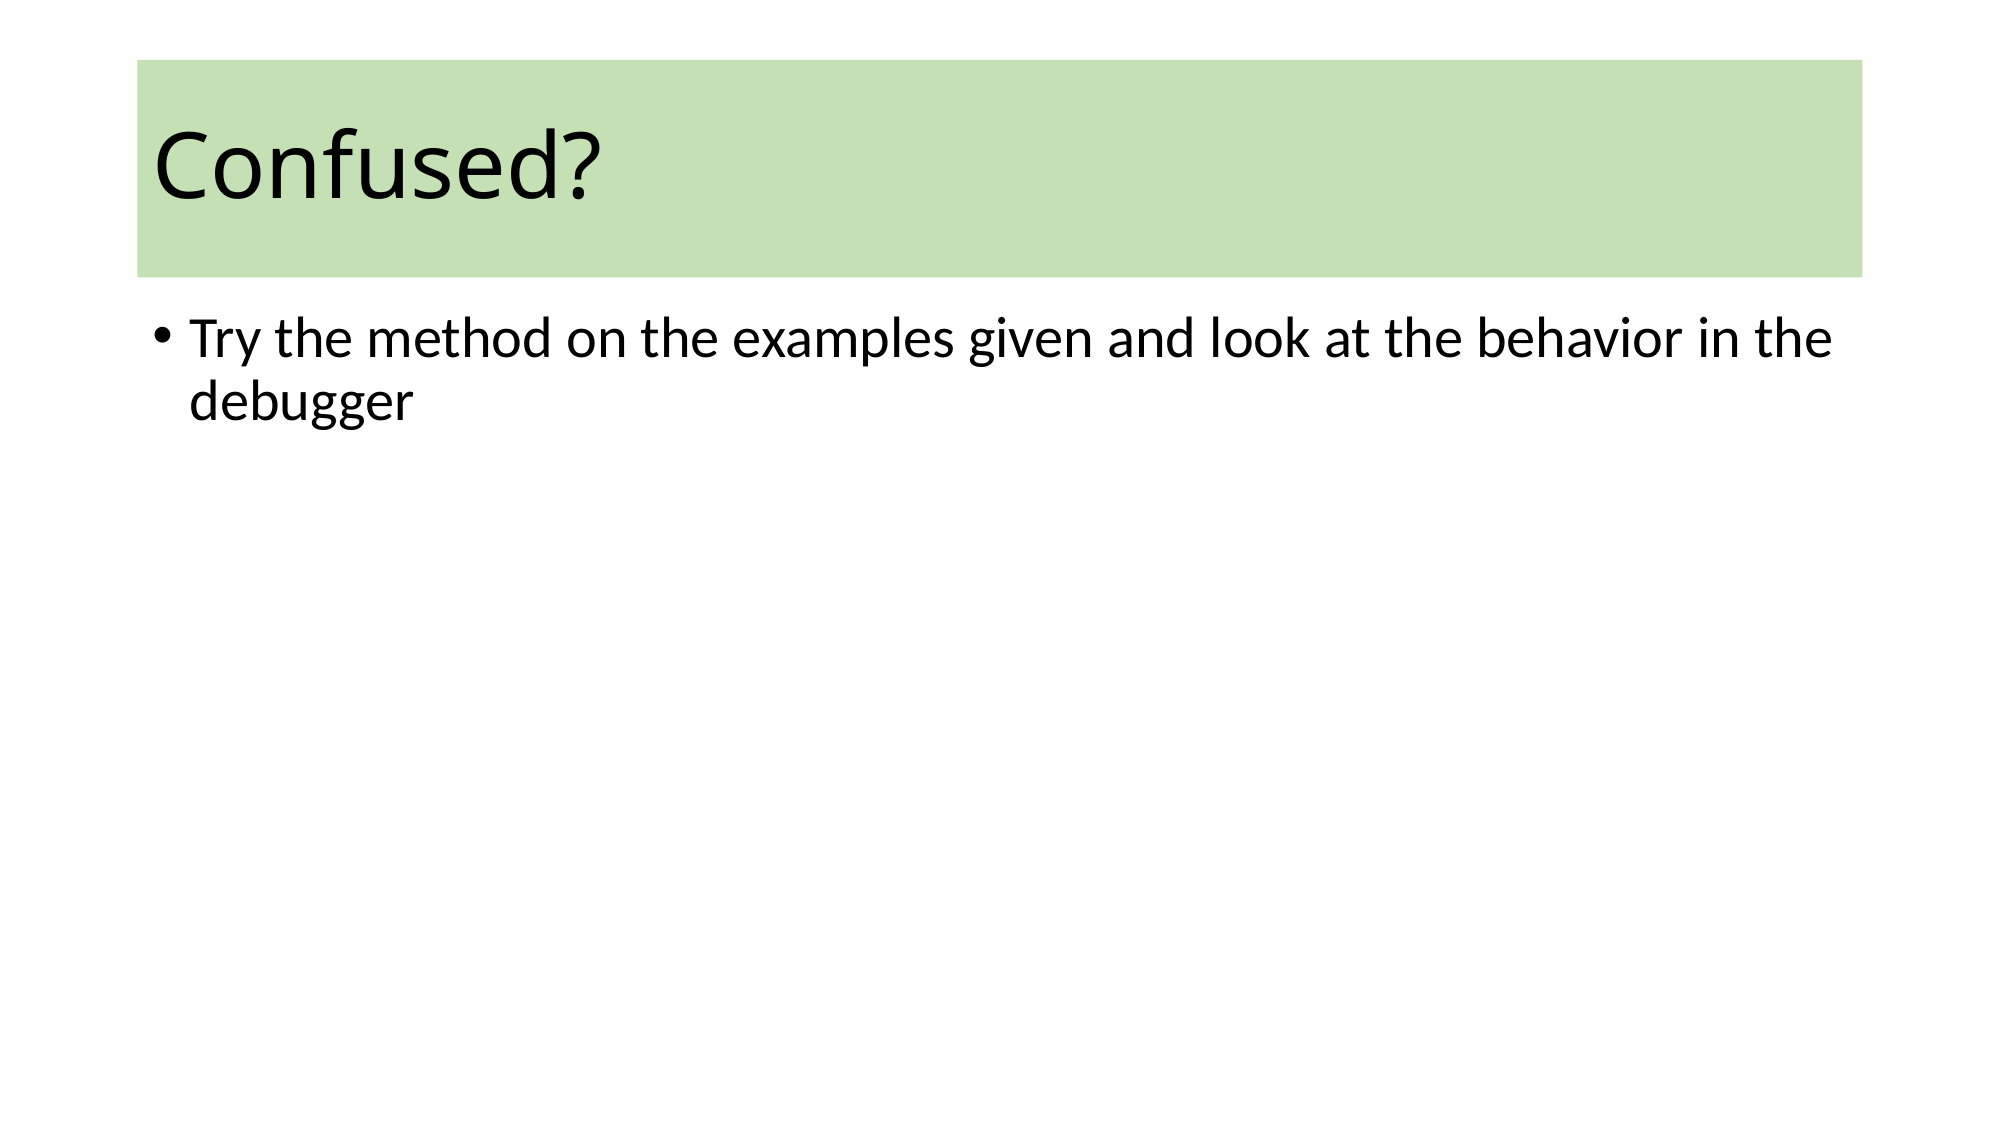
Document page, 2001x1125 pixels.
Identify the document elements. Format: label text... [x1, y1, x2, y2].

title Confused? [137, 59, 1863, 278]
list Try the method on the examples given and look at the behavior in the debugger [137, 299, 1863, 1014]
